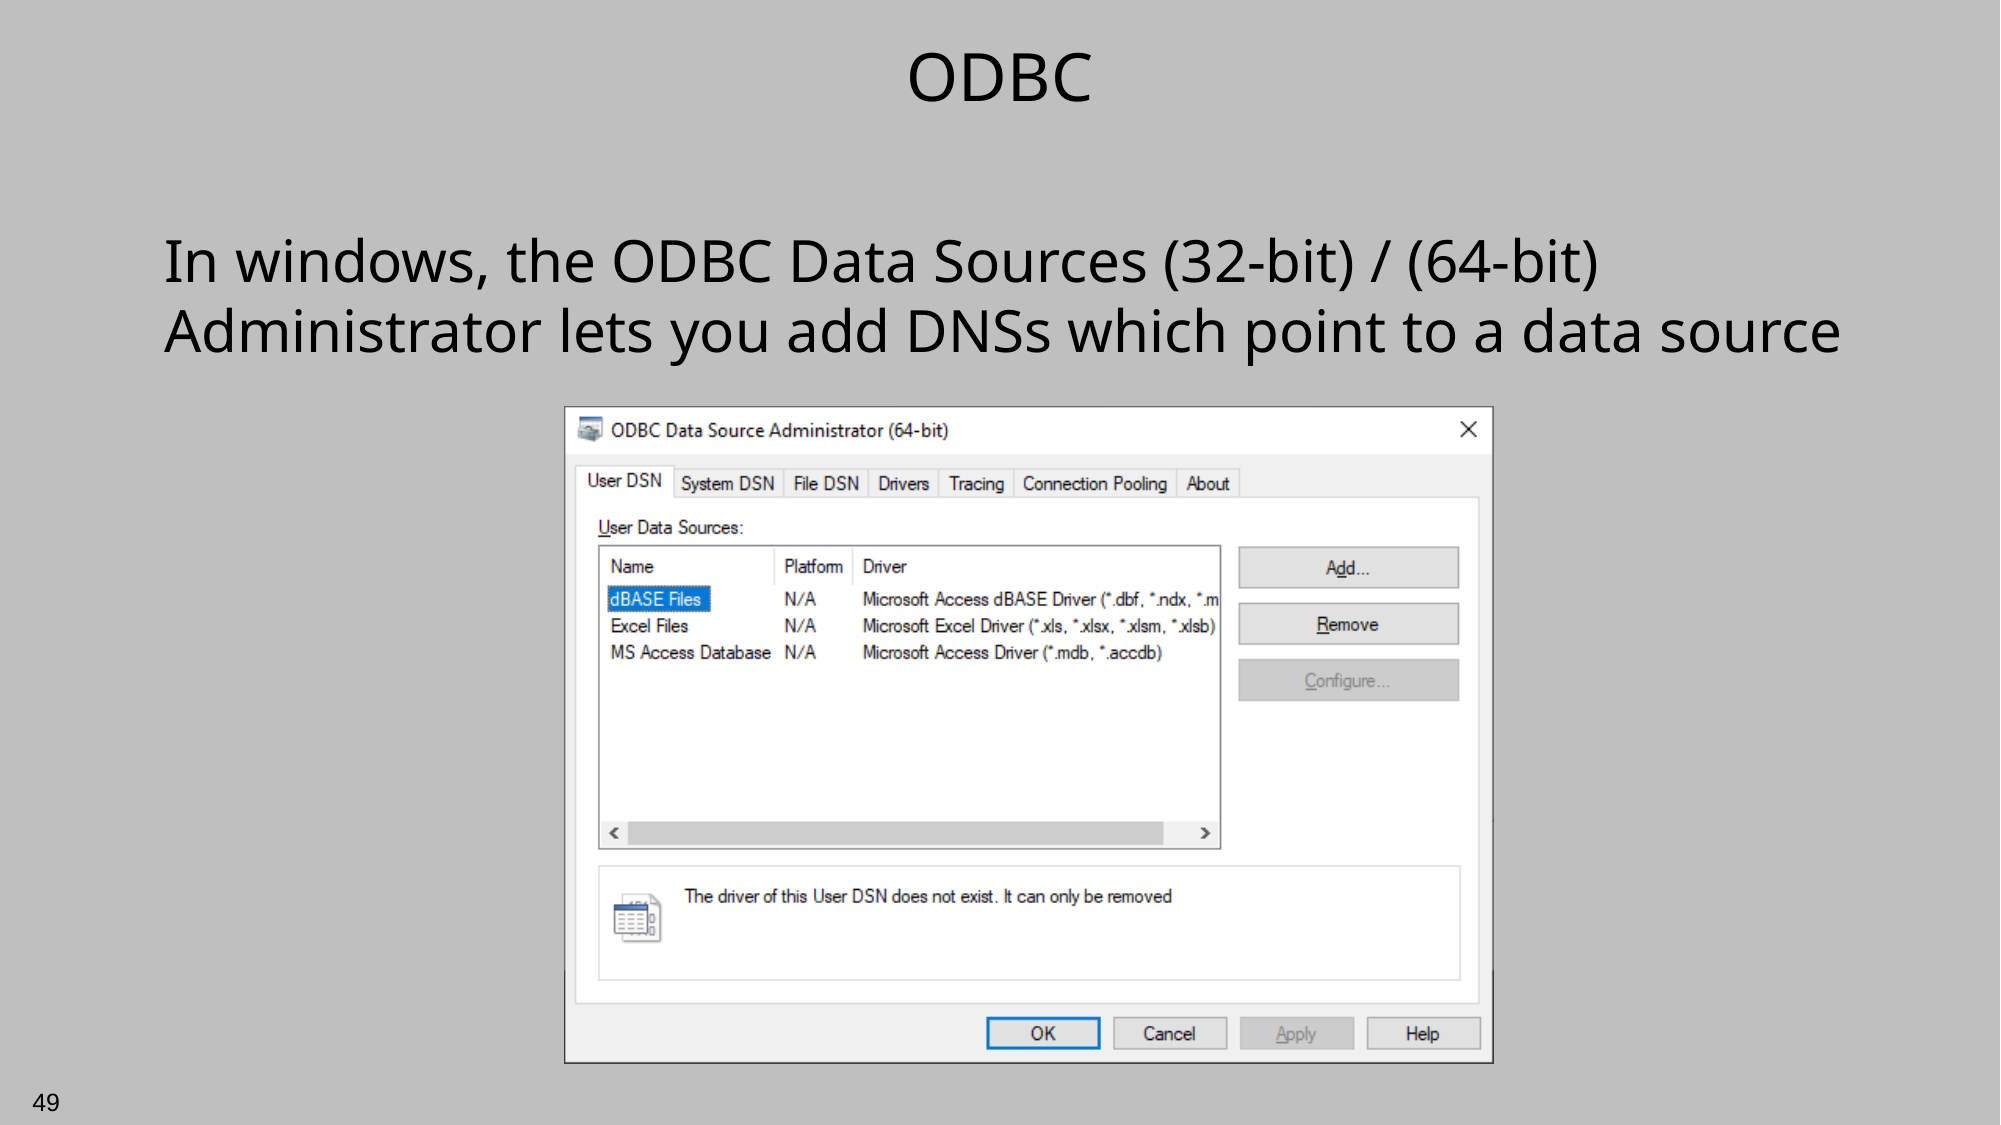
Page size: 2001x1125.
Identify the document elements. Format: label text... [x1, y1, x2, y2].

picture [564, 405, 1494, 1065]
title ODBC [150, 0, 1850, 150]
list In windows, the ODBC Data Sources (32-bit) / (64-bit) Administrator lets you add DNSs which point to a data source [129, 209, 1898, 1005]
